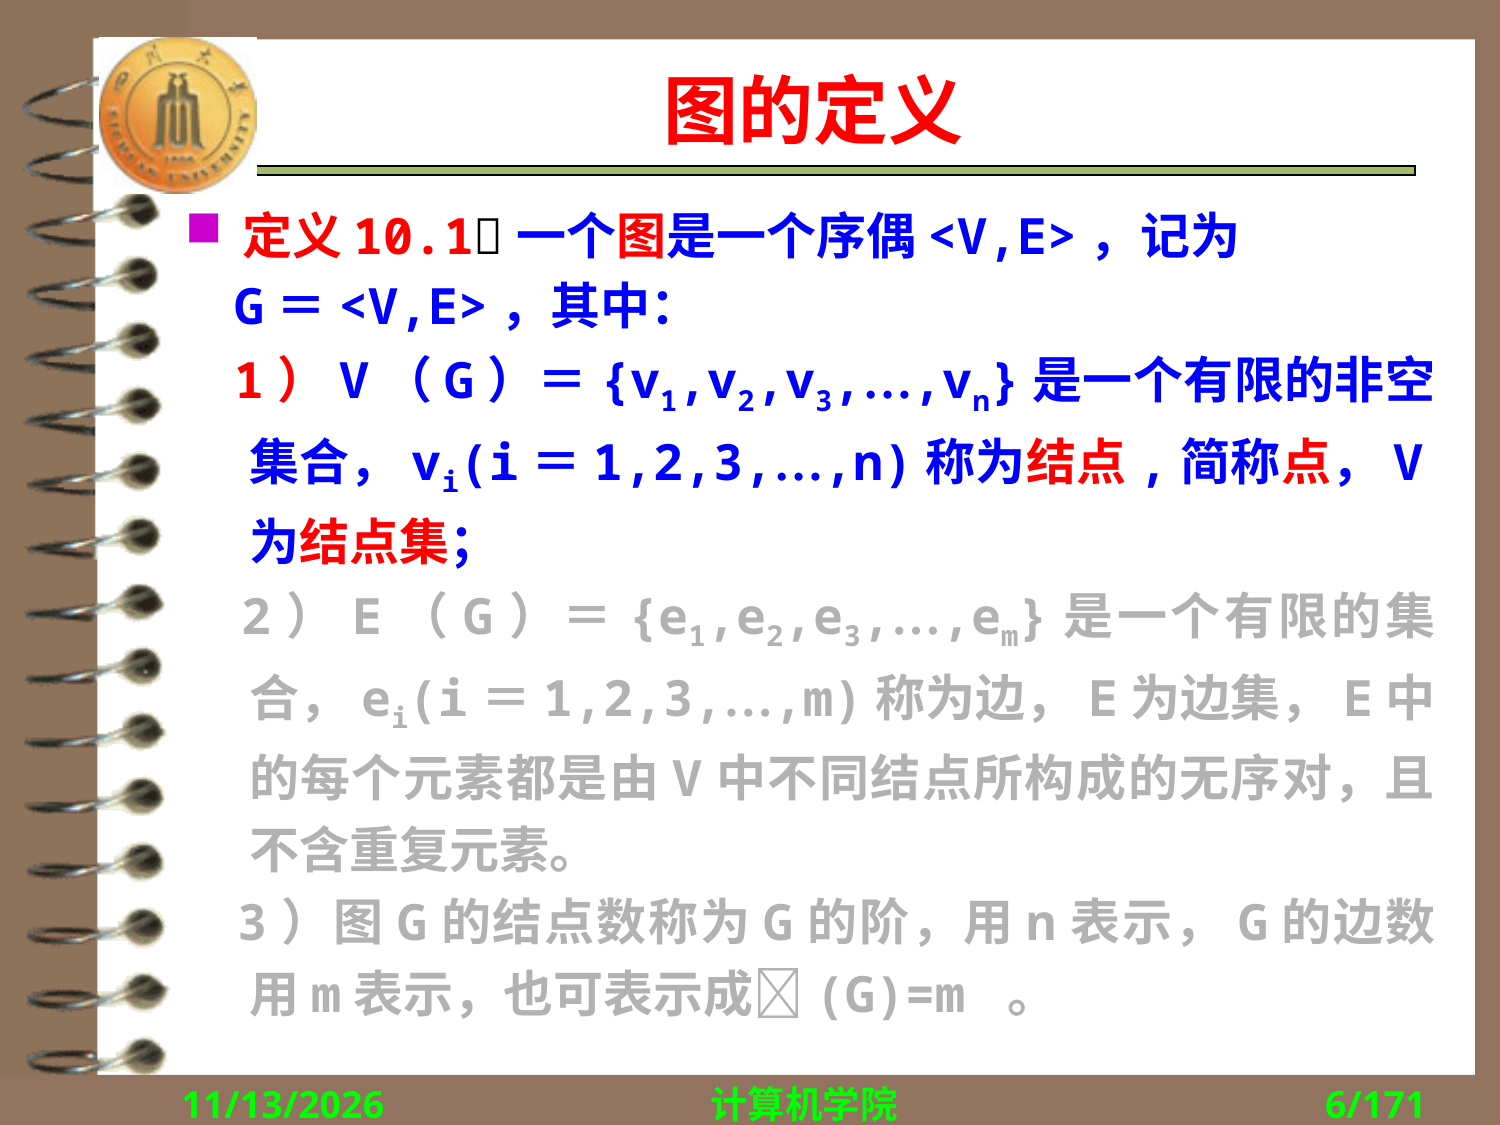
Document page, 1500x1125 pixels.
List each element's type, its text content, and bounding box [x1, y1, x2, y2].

text_box G＝<V,E>，其中： 1）V（G）＝{v1,v2,v3,…,vn}是一个有限的非空集合，vi(i＝1,2,3,…,n)称为结点,简称点，V为结点集； 2）E（G）＝{e1,e2,e3,…,em}是一个有限的集合，ei(i＝1,2,3,…,m)称为边，E为边集，E中的每个元素都是由V中不同结点所构成的无序对，且不含重复元素。 3）图G的结点数称为G的阶，用n表示，G的边数用m表示，也可表示成(G)=m 。 [159, 255, 1450, 1102]
title 图的定义 [212, 50, 1415, 168]
text_box 定义10.1一个图是一个序偶<V,E>，记为 [171, 184, 1445, 255]
picture [0, 0, 257, 1075]
